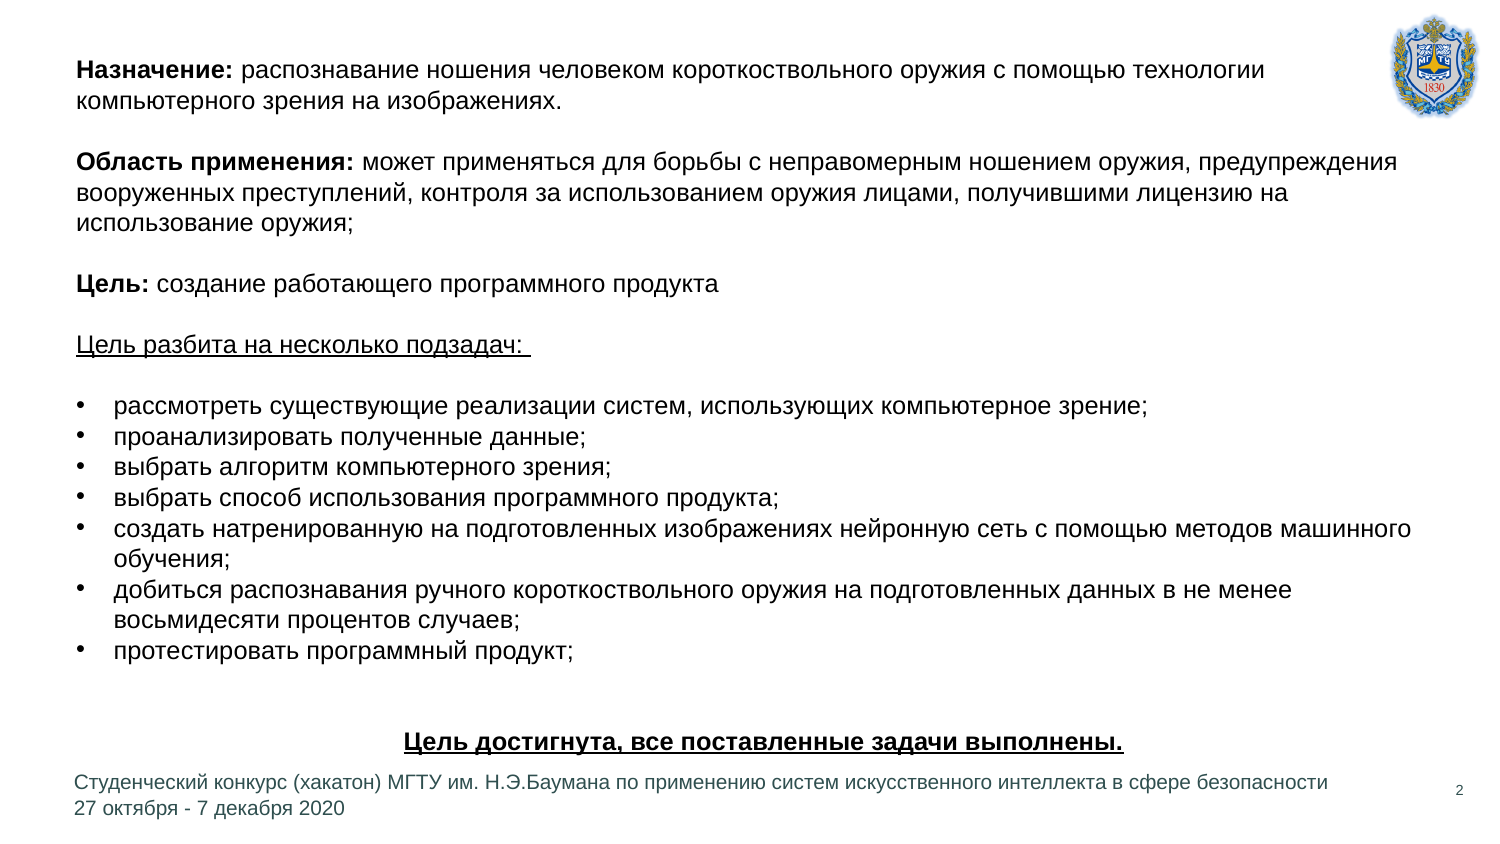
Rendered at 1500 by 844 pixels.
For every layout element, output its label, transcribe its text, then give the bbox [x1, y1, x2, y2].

text_box Назначение: распознавание ношения человеком короткоствольного оружия с помощью технологии компьютерного зрения на изображениях. Область применения: может применяться для борьбы с неправомерным ношением оружия, предупреждения вооруженных преступлений, контроля за использованием оружия лицами, получившими лицензию на использование оружия; Цель: создание работающего программного продукта Цель разбита на несколько подзадач: рассмотреть существующие реализации систем, использующих компьютерное зрение; проанализировать полученные данные; выбрать алгоритм компьютерного зрения; выбрать способ использования программного продукта; создать натренированную на подготовленных изображениях нейронную сеть с помощью методов машинного обучения; добиться распознавания ручного короткоствольного оружия на подготовленных данных в не менее восьмидесяти процентов случаев; протестировать программный продукт; Цель достигнута, все поставленные задачи выполнены. [76, 53, 1452, 757]
picture [1387, 11, 1482, 121]
